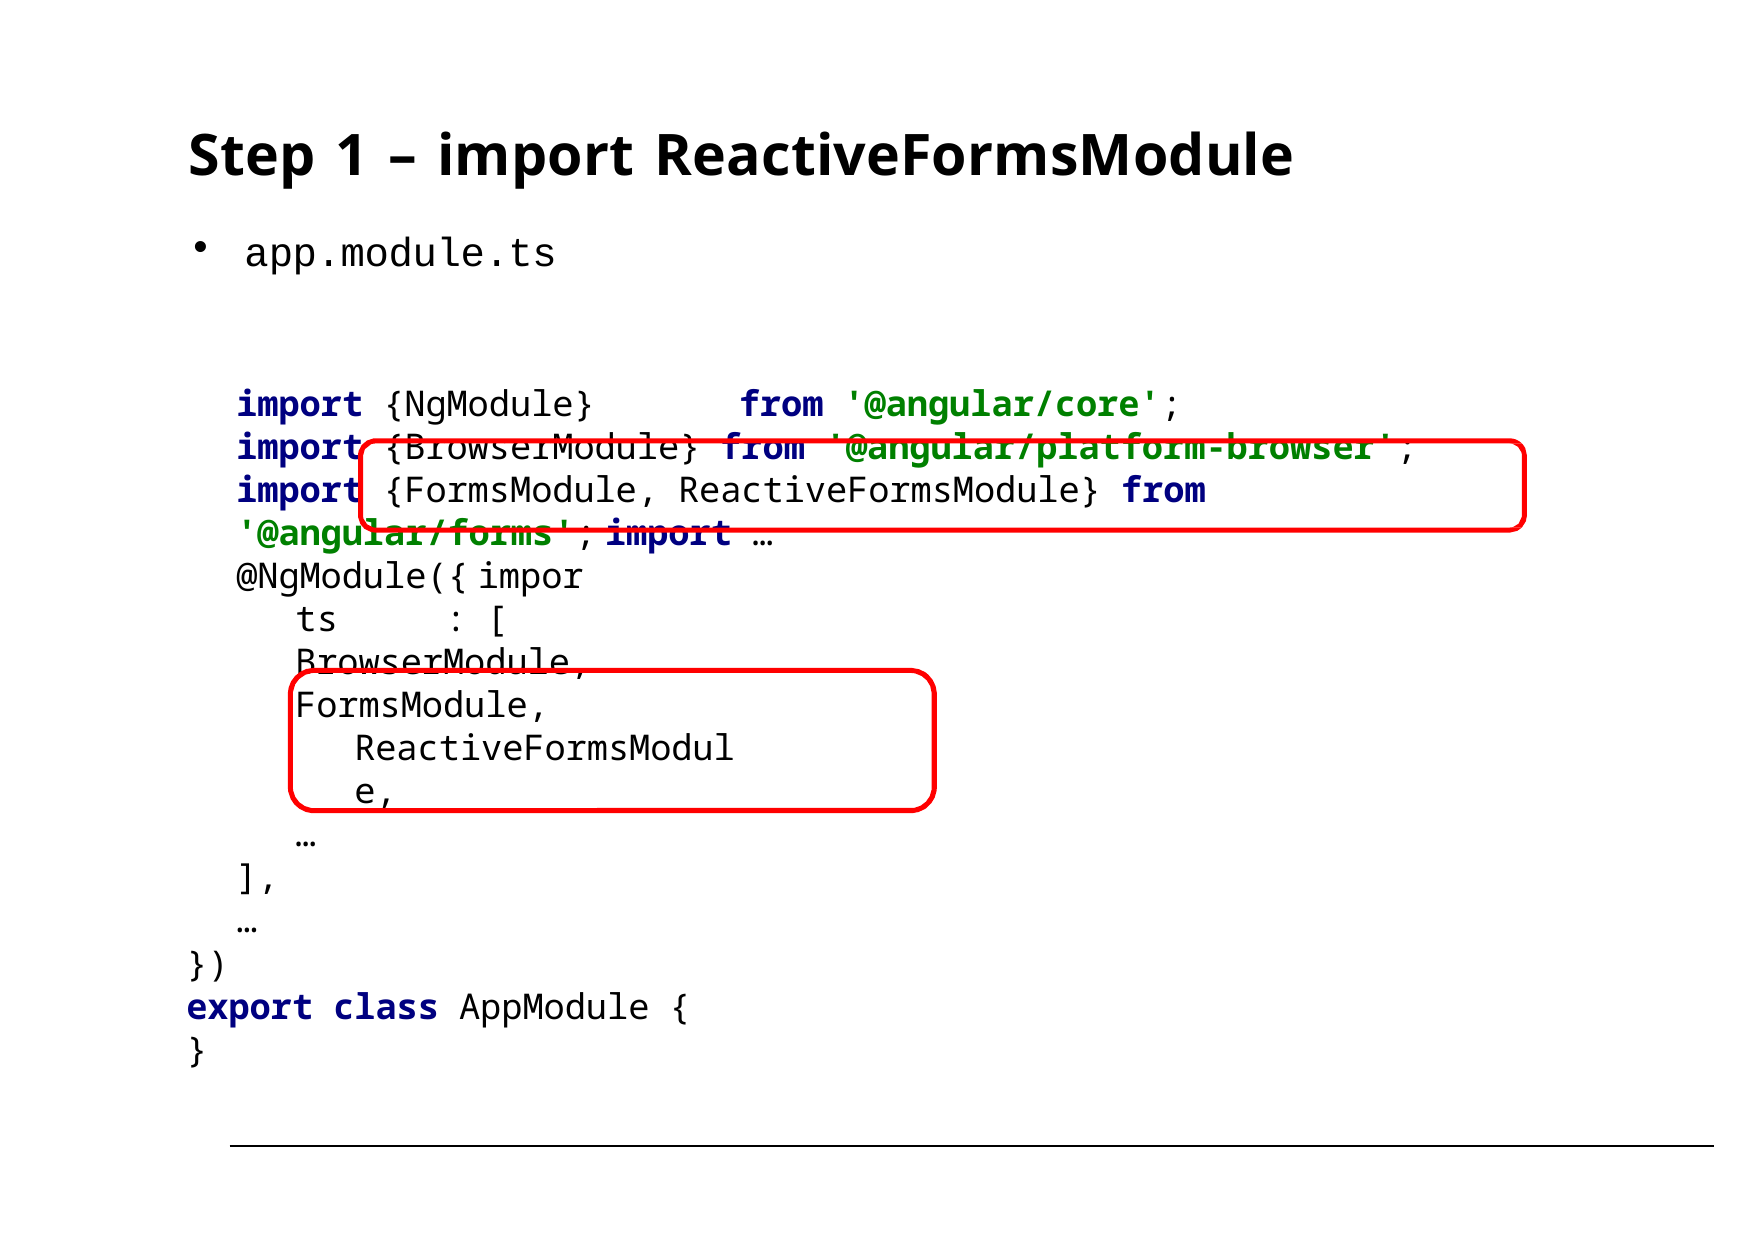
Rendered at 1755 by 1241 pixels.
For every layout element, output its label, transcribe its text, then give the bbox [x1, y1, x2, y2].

text_box app.module.ts import {NgModule} from '@angular/core'; import {BrowserModule} from '@angular/platform‐browser'; import {FormsModule, ReactiveFormsModule} from '@angular/forms'; import … @NgModule({ imports : [ BrowserModule, FormsModule, ReactiveFormsModule, … ], … }) export class AppModule { } [186, 225, 1498, 1070]
text_box [287, 667, 937, 814]
text_box [358, 438, 1527, 533]
text_box Step 1 – import ReactiveFormsModule [186, 119, 1436, 187]
